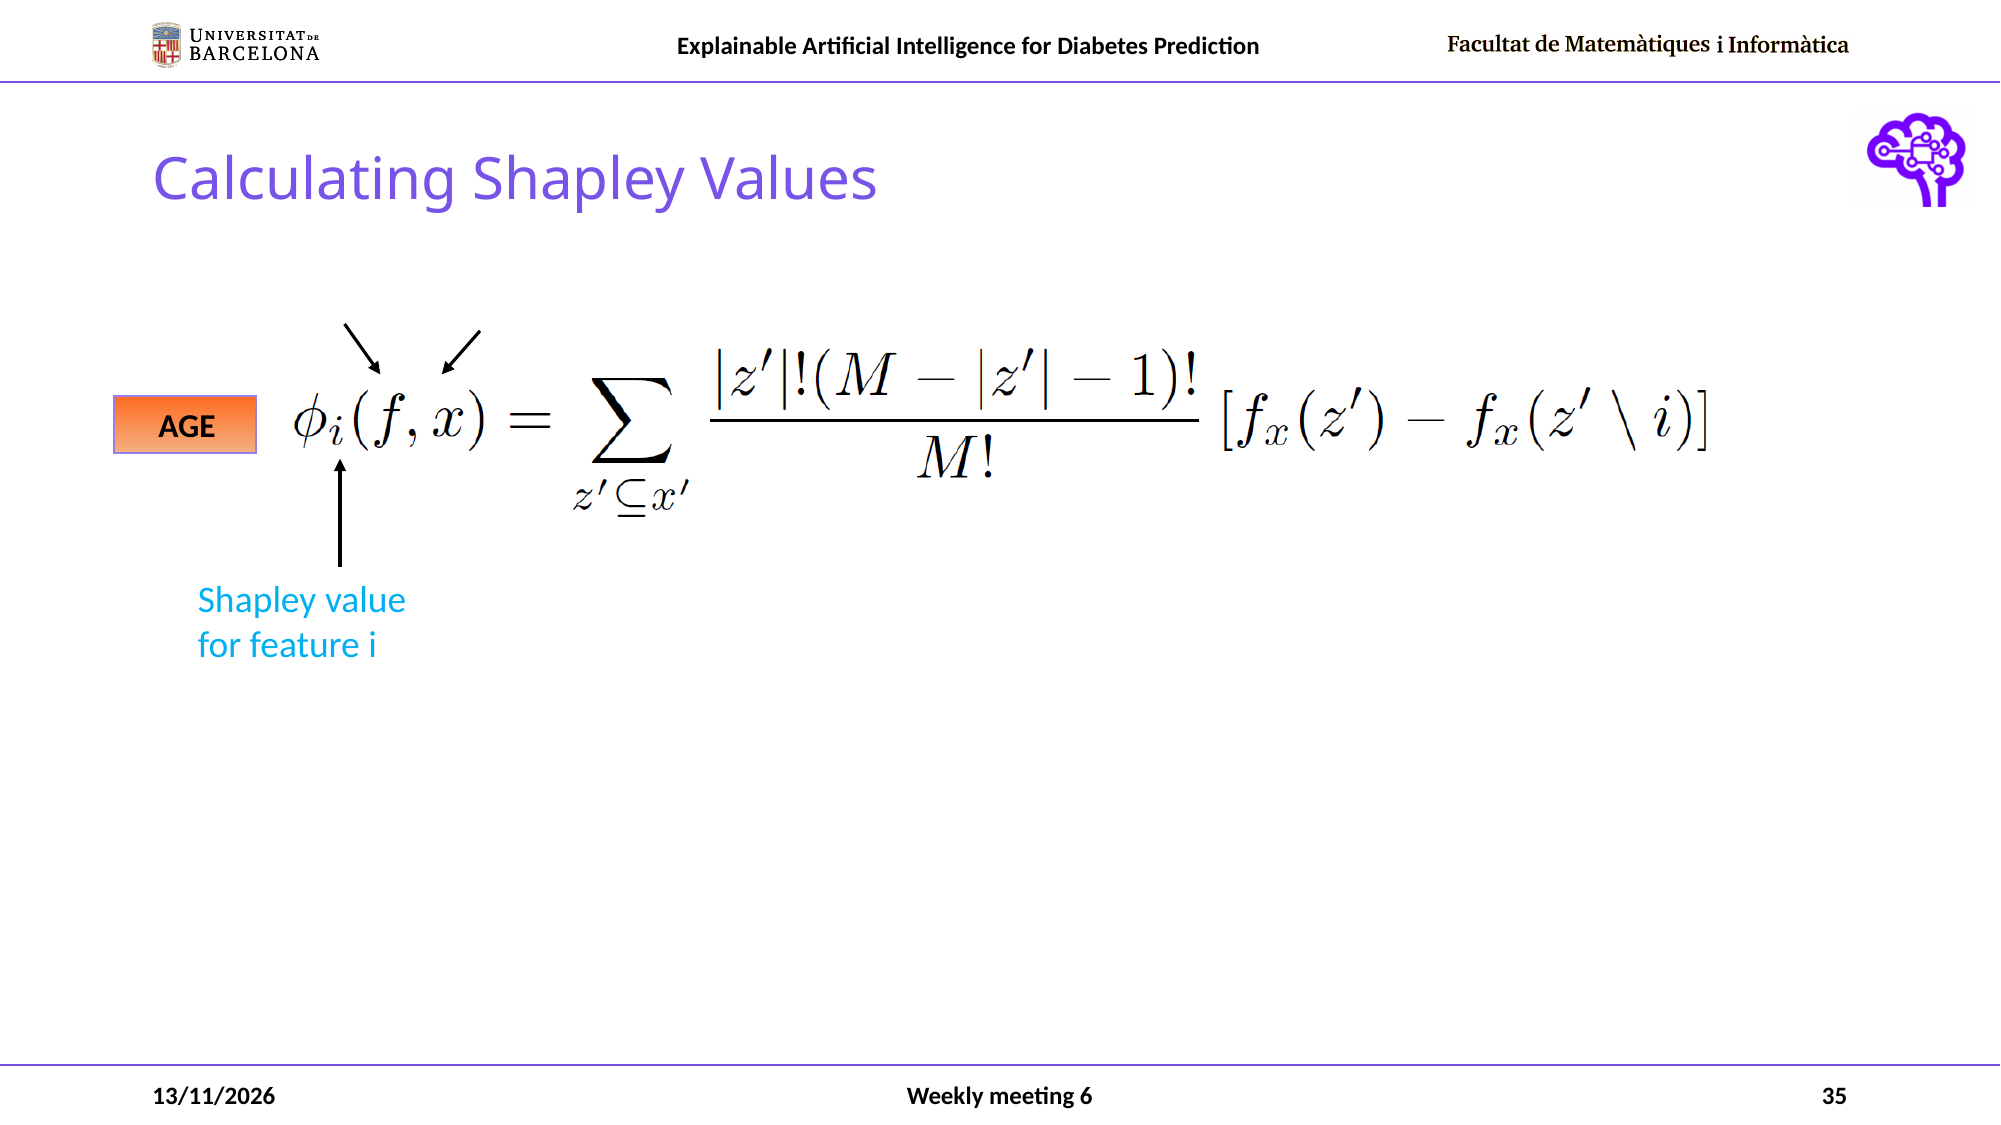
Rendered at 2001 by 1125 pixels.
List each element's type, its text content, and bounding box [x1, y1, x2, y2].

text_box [344, 324, 381, 375]
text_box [441, 330, 480, 375]
picture [147, 18, 324, 73]
picture [288, 330, 1712, 527]
footer Weekly meeting 6 [662, 1066, 1338, 1125]
text_box AGE [117, 396, 257, 452]
text_box [113, 395, 257, 454]
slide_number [137, 1066, 588, 1125]
picture [1852, 110, 1975, 207]
picture [1444, 32, 1853, 57]
slide_number 35 [1412, 1066, 1863, 1125]
text_box Shapley value for feature i [183, 568, 425, 673]
text_box Explainable Artificial Intelligence for Diabetes Prediction [662, 22, 1296, 68]
text_box Calculating Shapley Values [138, 133, 1404, 219]
